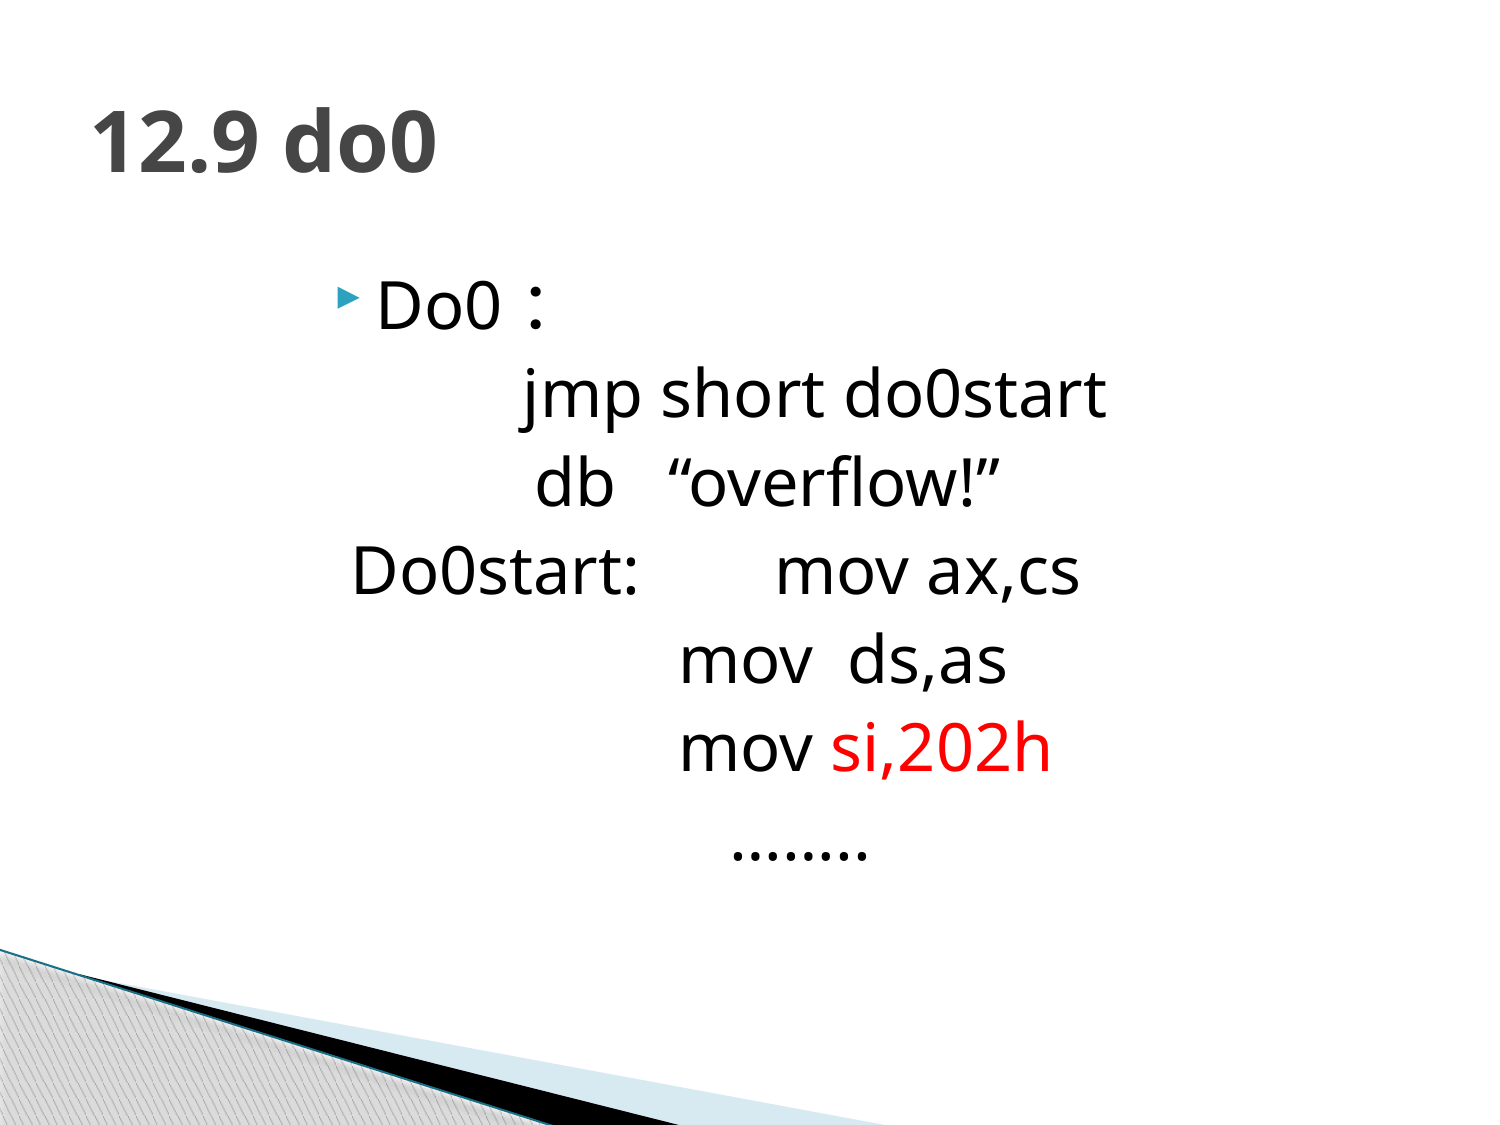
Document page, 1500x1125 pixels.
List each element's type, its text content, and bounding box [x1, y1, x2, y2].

title 12.9 do0 [75, 45, 1425, 233]
list Do0： jmp short do0start db “overflow!” Do0start: mov ax,cs mov ds,as mov si,202h …….. [301, 255, 1365, 1083]
